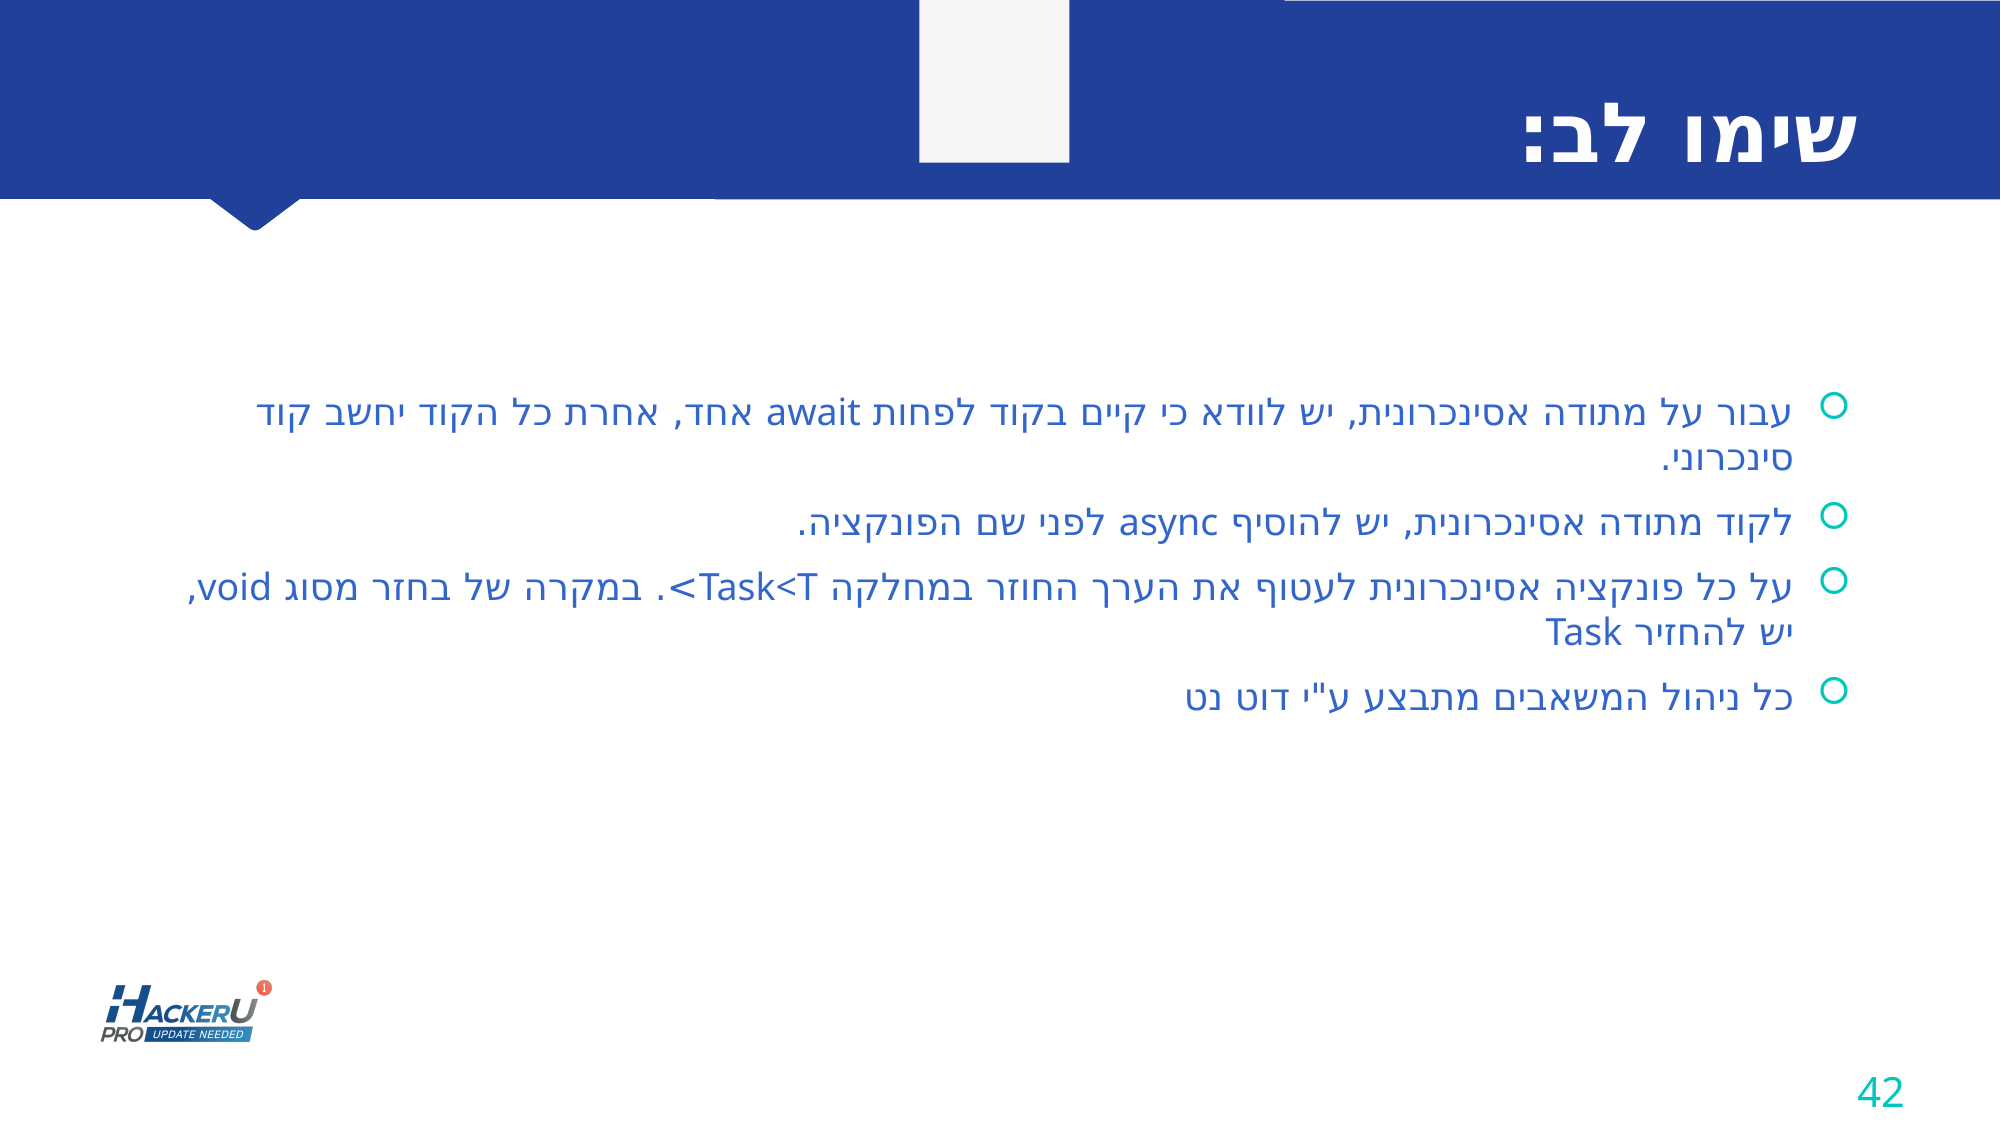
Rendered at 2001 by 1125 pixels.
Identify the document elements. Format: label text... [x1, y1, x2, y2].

list עבור על מתודה אסינכרונית, יש לוודא כי קיים בקוד לפחות await אחד, אחרת כל הקוד יחשב קוד סינכרוני. לקוד מתודה אסינכרונית, יש להוסיף async לפני שם הפונקציה. על כל פונקציה אסינכרונית לעטוף את הערך החוזר במחלקה Task<T>. במקרה של בחזר מסוג void, יש להחזיר Task כל ניהול המשאבים מתבצע ע"י דוט נט [134, 250, 1866, 962]
slide_number 42 [1746, 1044, 1921, 1125]
text_box [919, 0, 1070, 163]
picture [78, 971, 291, 1053]
title שימו לב: [138, 27, 1873, 188]
